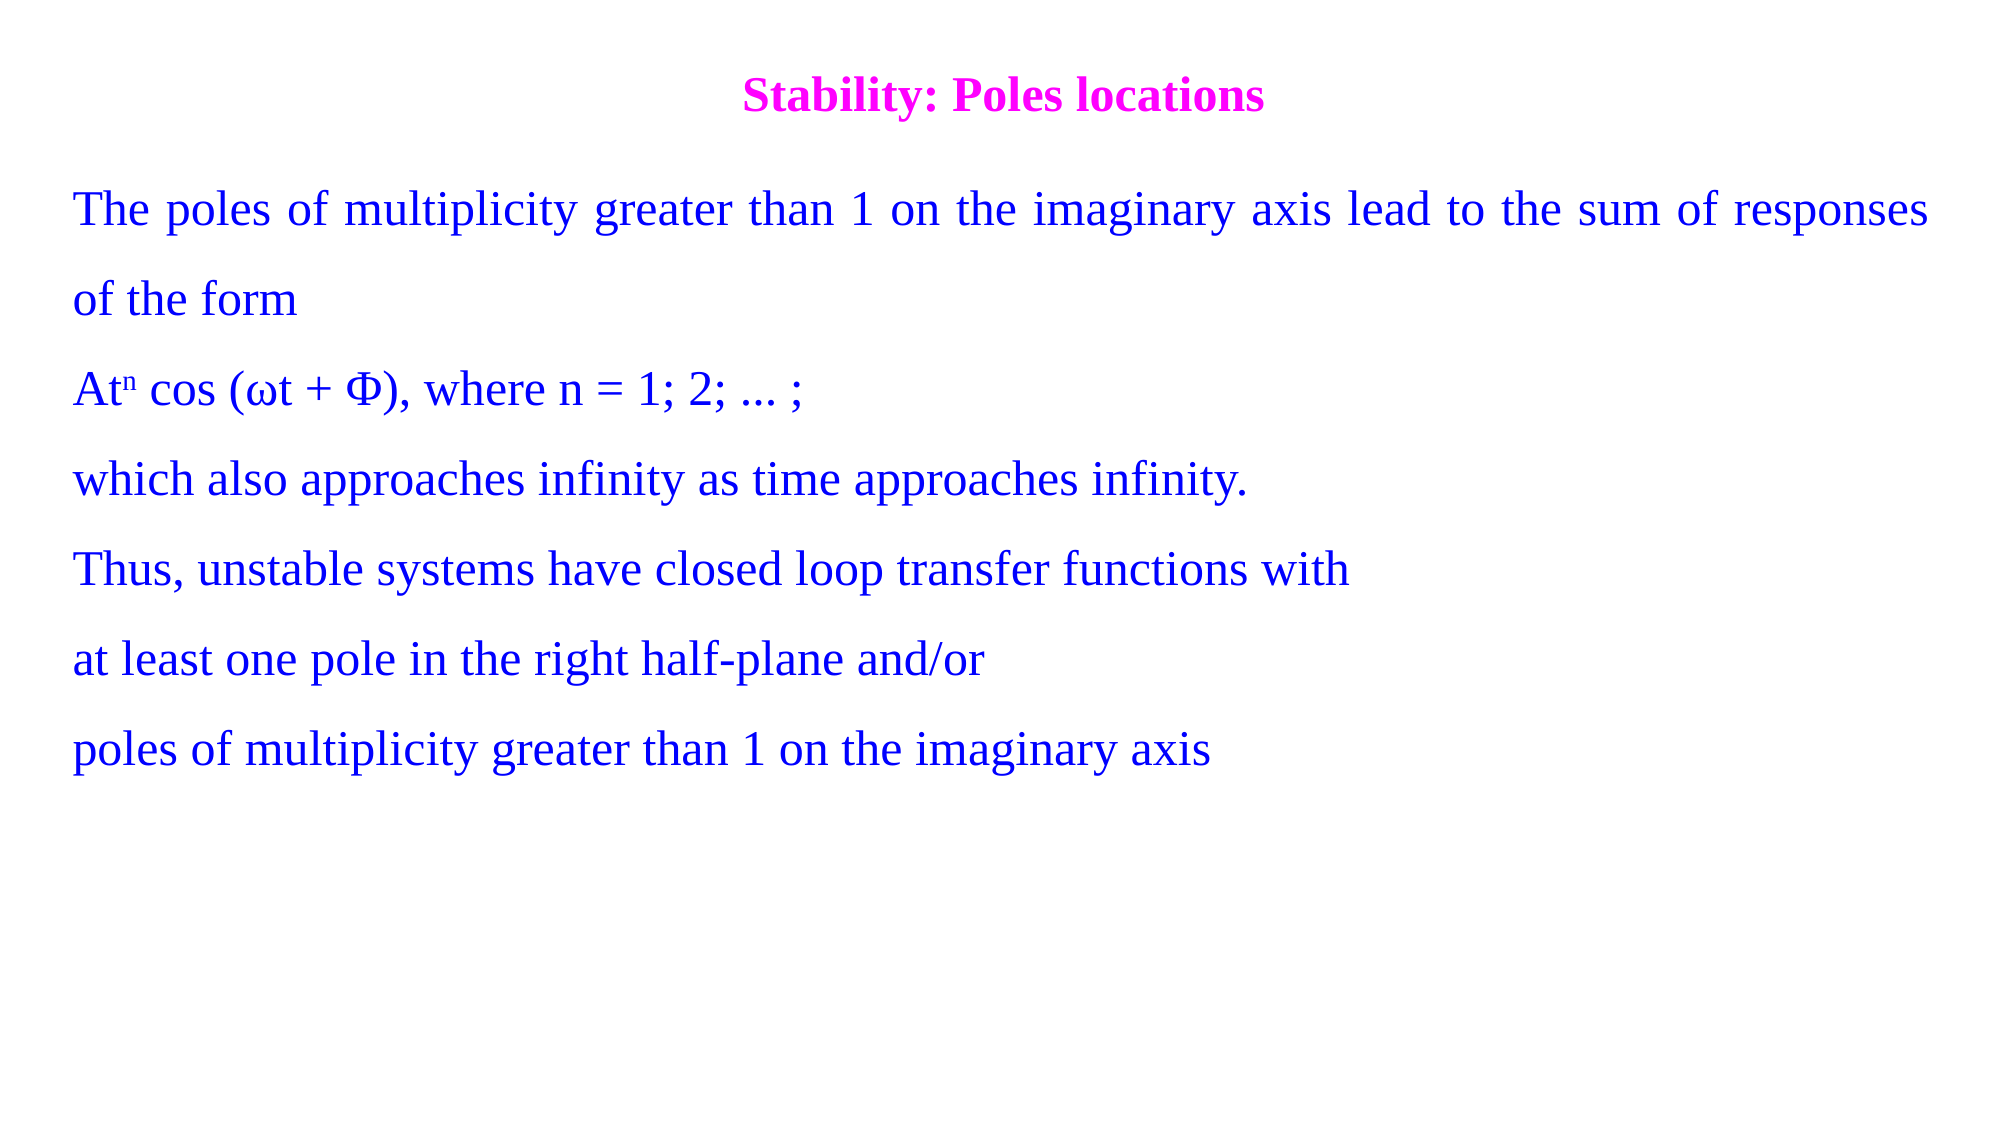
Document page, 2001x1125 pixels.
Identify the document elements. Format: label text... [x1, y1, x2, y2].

text_box The poles of multiplicity greater than 1 on the imaginary axis lead to the sum of responses of the form Atn cos (ωt + Φ), where n = 1; 2; ... ; which also approaches infinity as time approaches infinity. Thus, unstable systems have closed loop transfer functions with at least one pole in the right half-plane and/or poles of multiplicity greater than 1 on the imaginary axis [57, 138, 1946, 784]
text_box Stability: Poles locations [89, 53, 1918, 129]
